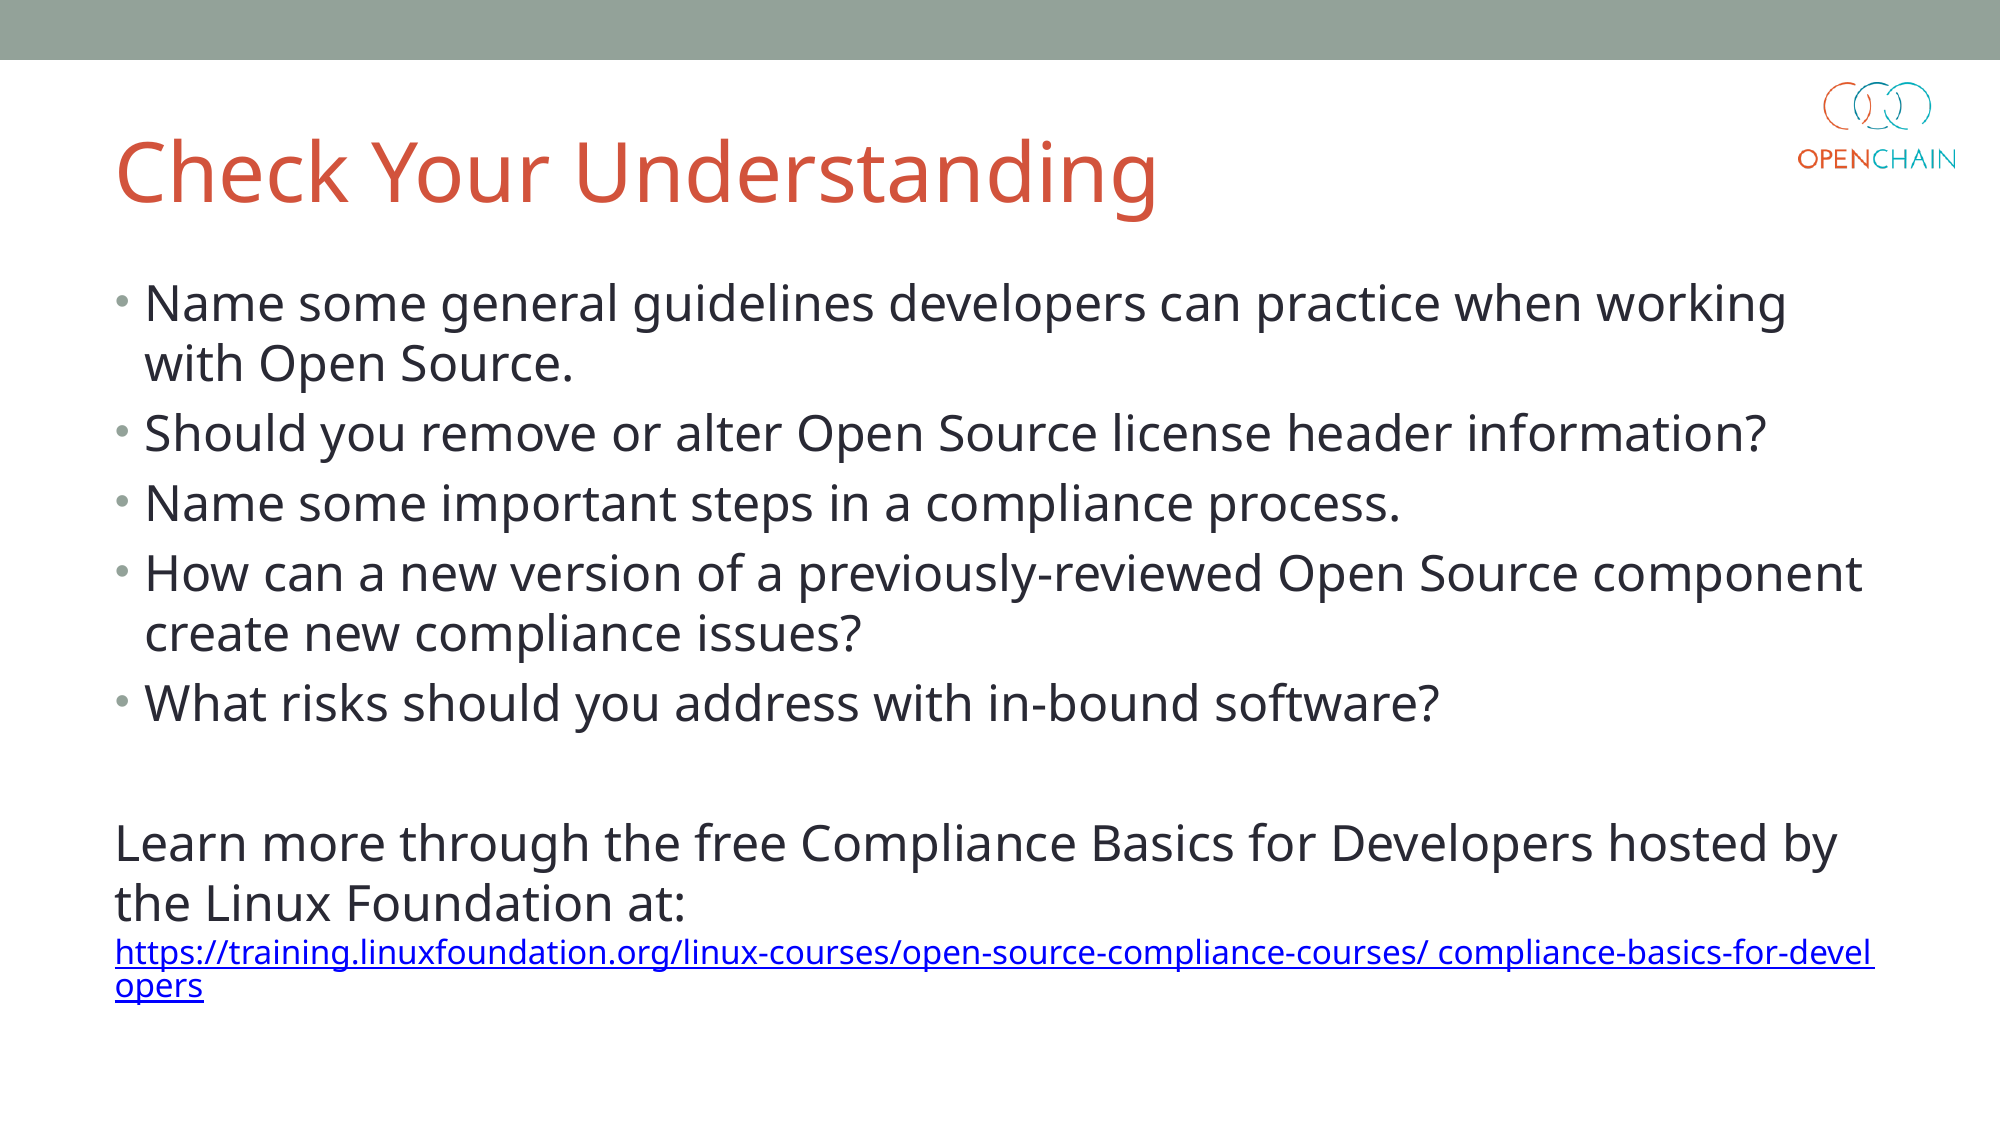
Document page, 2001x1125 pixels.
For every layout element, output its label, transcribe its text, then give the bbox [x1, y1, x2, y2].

picture [1798, 82, 1955, 169]
text_box Name some general guidelines developers can practice when working with Open Source. Should you remove or alter Open Source license header information? Name some important steps in a compliance process. How can a new version of a previously-reviewed Open Source component create new compliance issues? What risks should you address with in-bound software? Learn more through the free Compliance Basics for Developers hosted by the Linux Foundation at: https://training.linuxfoundation.org/linux-courses/open-source-compliance-courses/ compliance-basics-for-developers [99, 263, 1900, 1064]
text_box Check Your Understanding [99, 87, 1900, 250]
